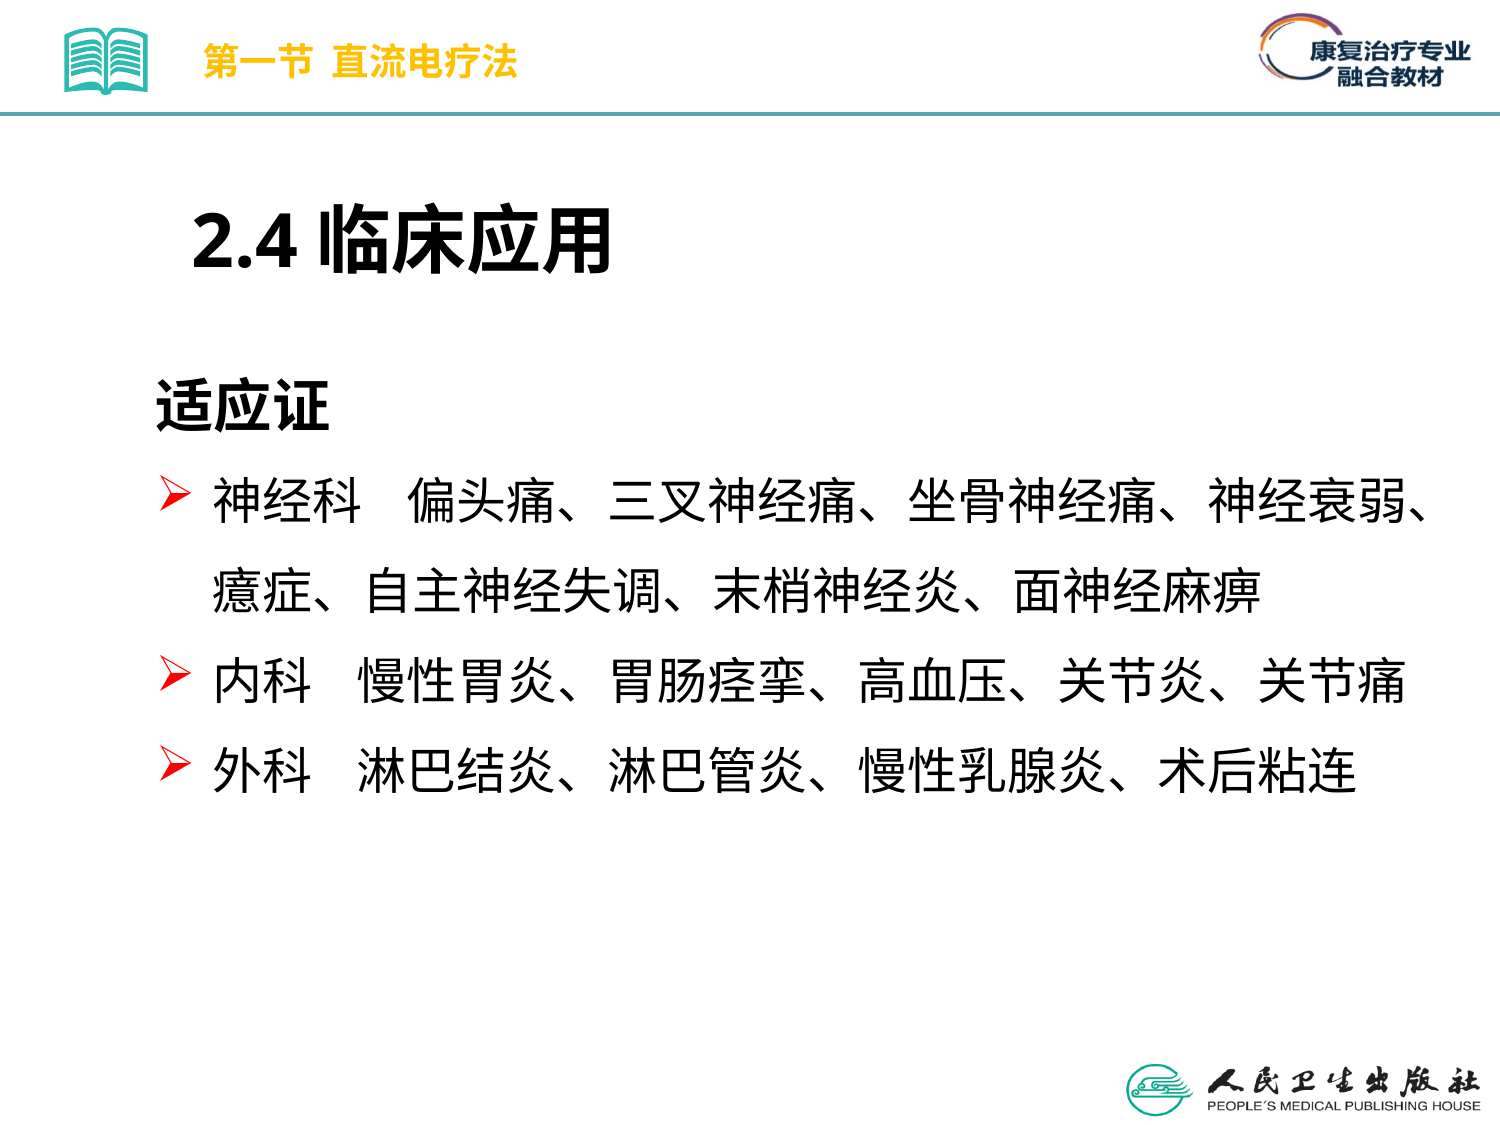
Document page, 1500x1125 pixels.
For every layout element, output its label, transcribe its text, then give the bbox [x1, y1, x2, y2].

picture [1104, 1054, 1500, 1125]
text_box 2.4临床应用 [182, 183, 1176, 291]
picture [1222, 7, 1491, 102]
text_box 第一节 直流电疗法 [187, 30, 535, 91]
text_box 适应证 神经科 偏头痛、三叉神经痛、坐骨神经痛、神经衰弱、癔症、自主神经失调、末梢神经炎、面神经麻痹 内科 慢性胃炎、胃肠痉挛、高血压、关节炎、关节痛 外科 淋巴结炎、淋巴管炎、慢性乳腺炎、术后粘连 [147, 326, 1447, 808]
